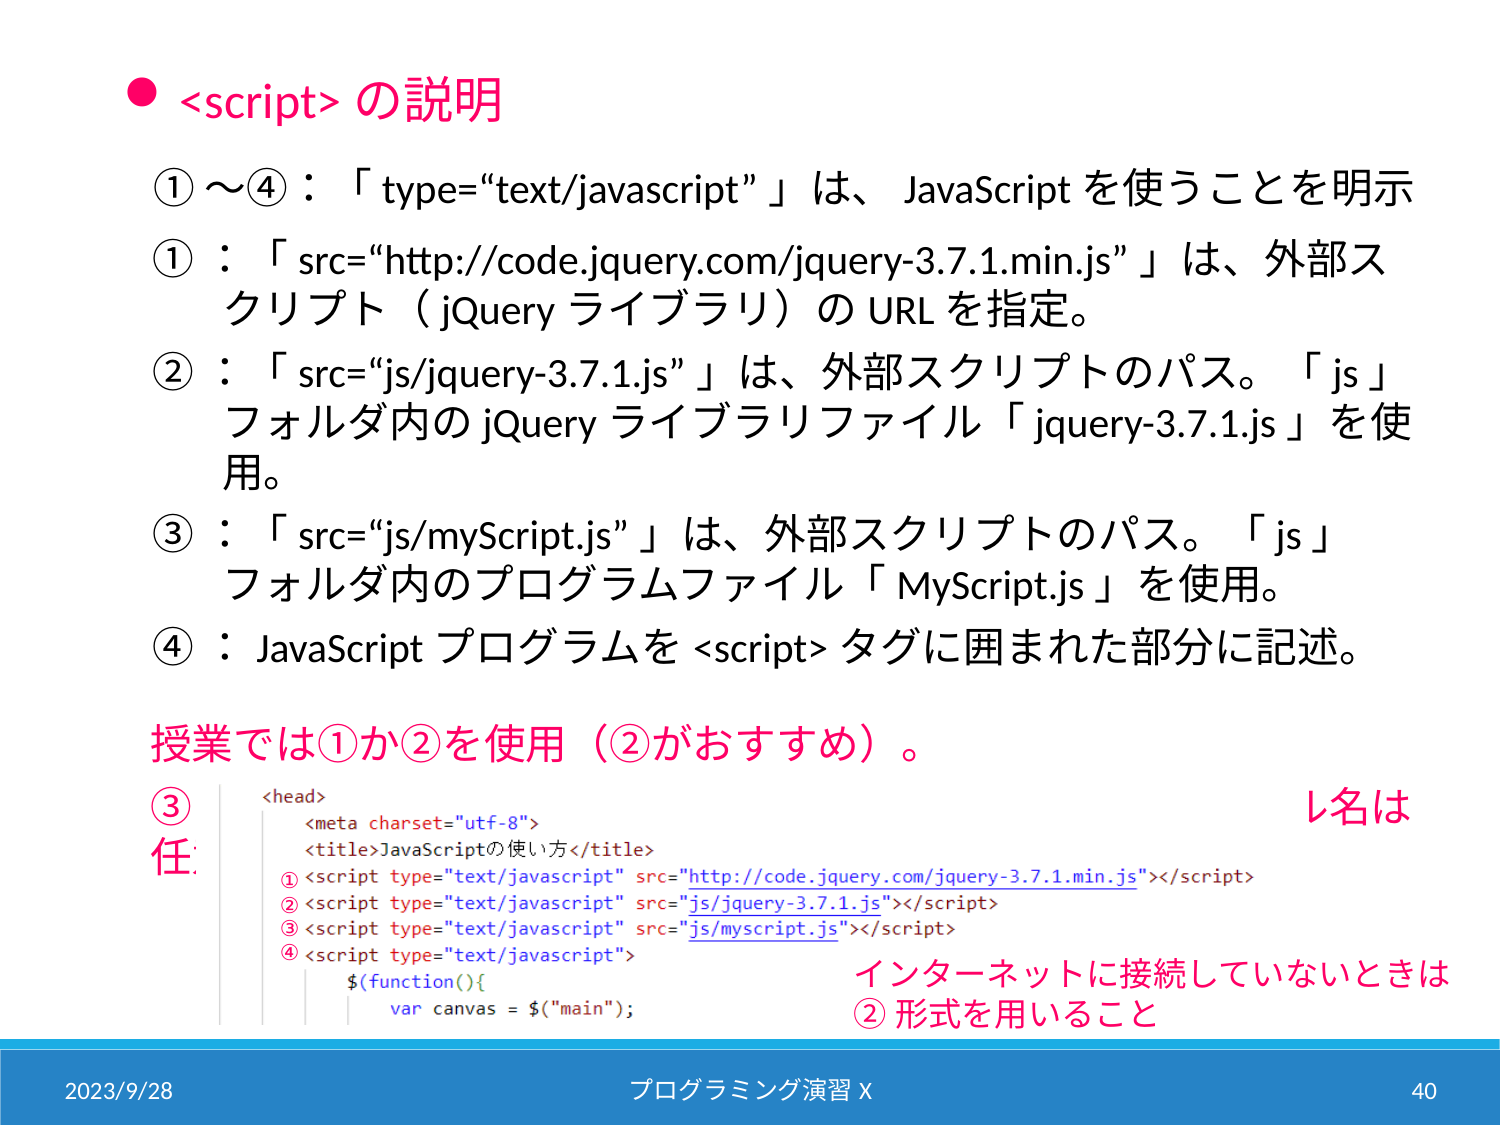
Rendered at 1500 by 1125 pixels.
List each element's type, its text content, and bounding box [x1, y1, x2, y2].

footer プログラミング演習X [453, 1059, 1047, 1120]
text_box インターネットに接続していないときは ②形式を用いること [838, 945, 1467, 1041]
picture [196, 783, 1304, 1025]
text_box <script>の説明 ①～④：「type=“text/javascript”」は、JavaScriptを使うことを明示 ①：「src=“http://code.jquery.com/jquery-3.7.1.min.js”」は、外部スクリプト（jQueryライブラリ）のURLを指定。 ②：「src=“js/jquery-3.7.1.js”」は、外部スクリプトのパス。「js」フォルダ内のjQueryライブラリファイル「jquery-3.7.1.js」を使用。 ③：「src=“js/myScript.js”」は、外部スクリプトのパス。「js」フォルダ内のプログラムファイル「MyScript.js」を使用。 ④：JavaScriptプログラムを<script>タグに囲まれた部分に記述。 授業では①か②を使用（②がおすすめ）。 ③は自分で作成した外部スクリプトを使用する場合（ファイル名は任意） [75, 61, 1434, 1025]
slide_number 39 [1290, 1059, 1453, 1120]
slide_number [49, 1059, 354, 1120]
